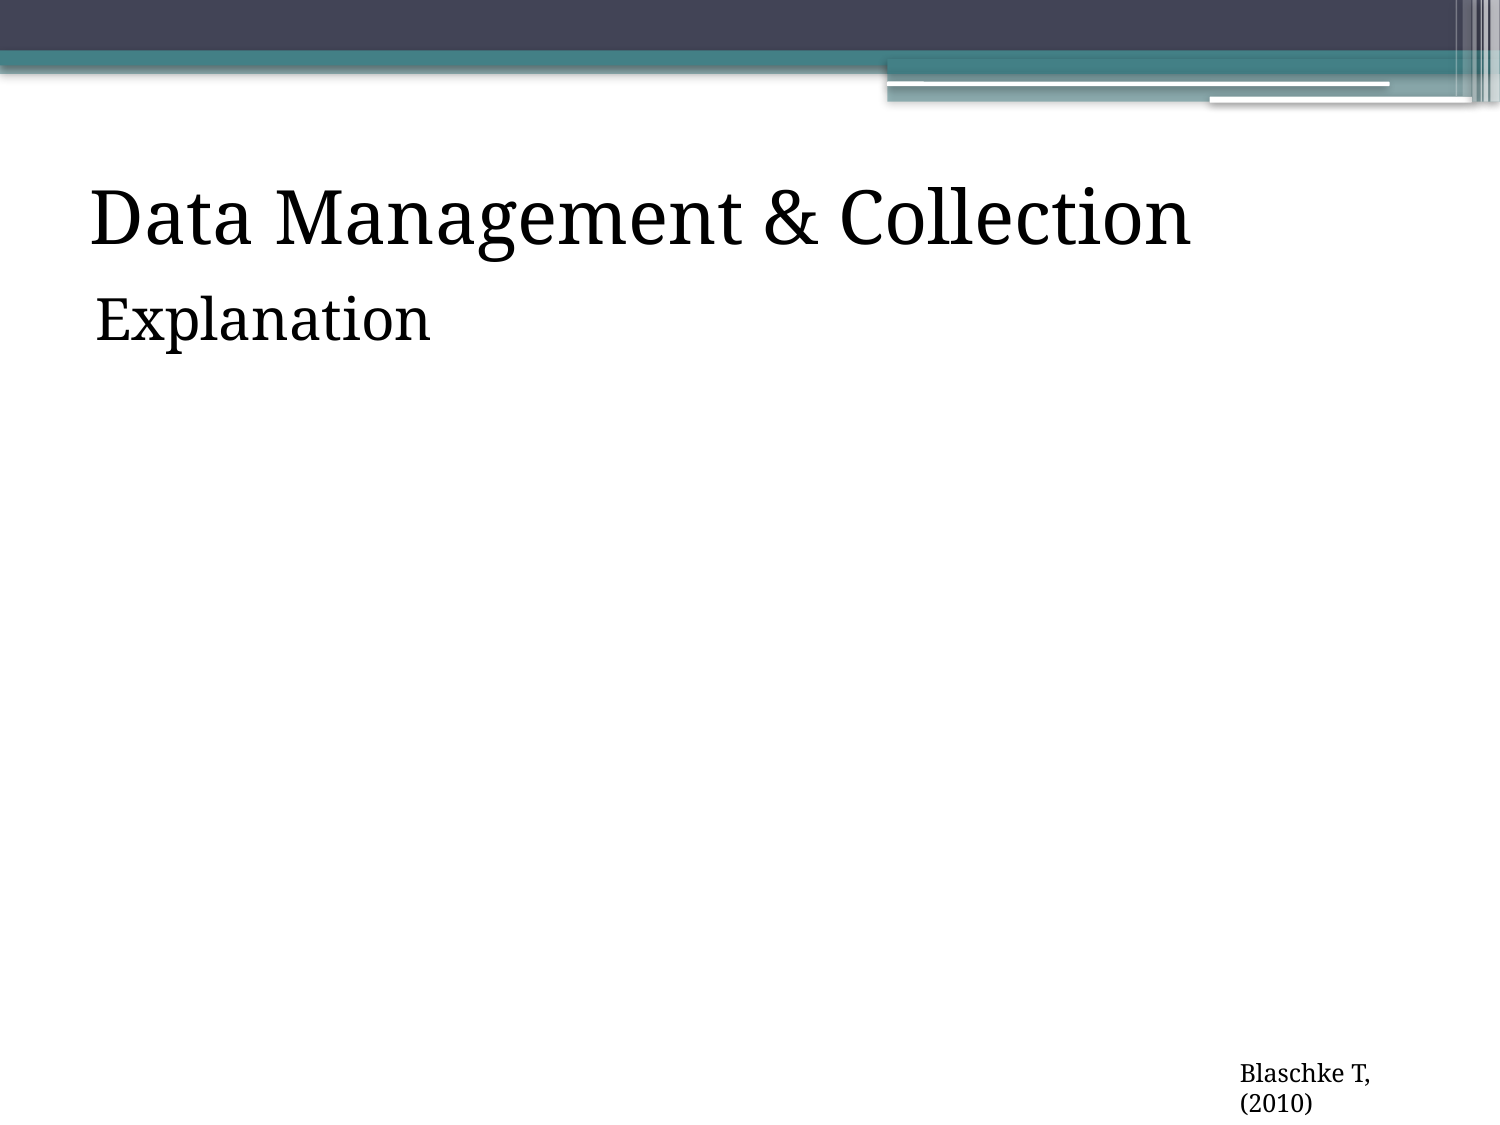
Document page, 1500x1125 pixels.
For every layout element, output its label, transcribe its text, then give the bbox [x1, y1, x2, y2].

list Explanation [62, 275, 1413, 985]
text_box Blaschke T, (2010) [1224, 1050, 1465, 1125]
text_box Data Management & Collection [74, 162, 1413, 268]
